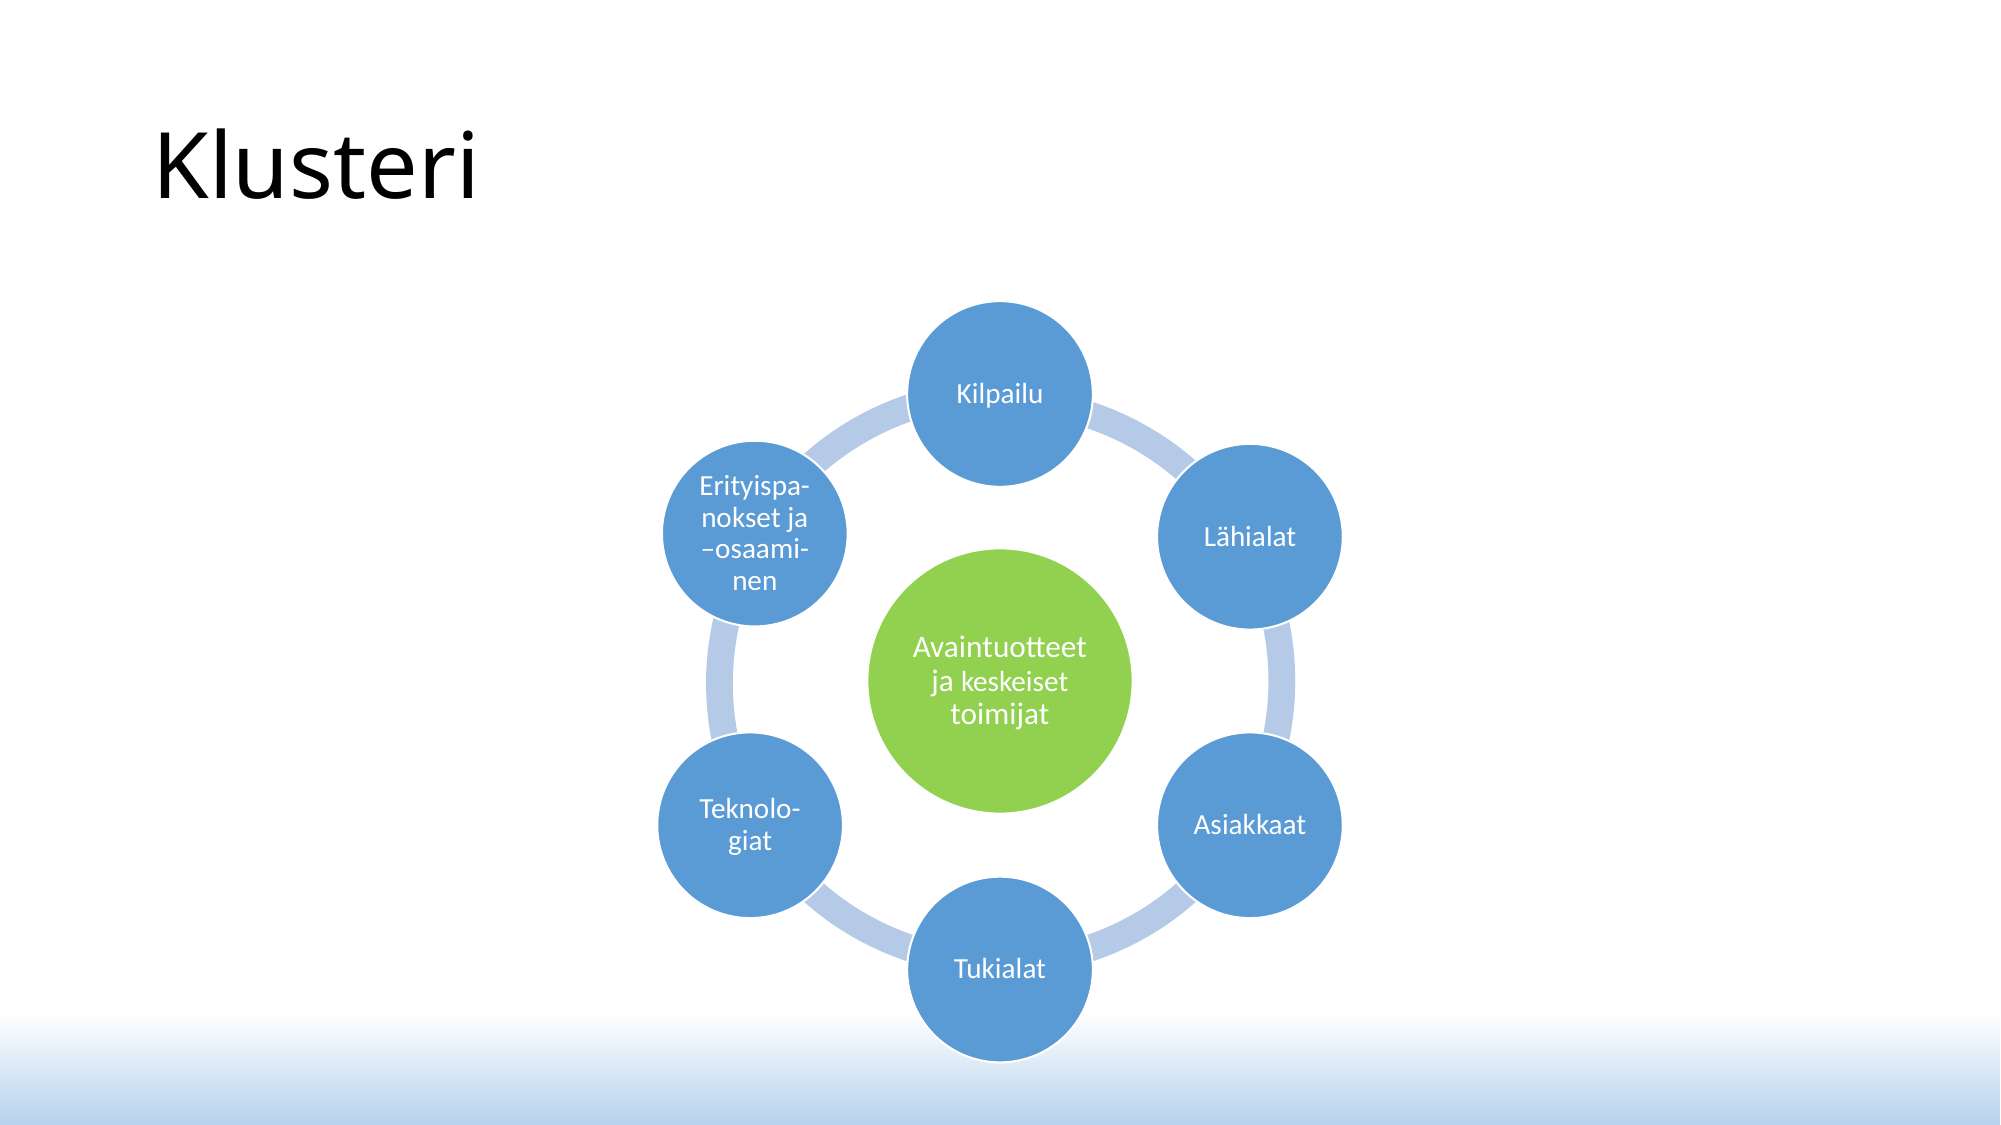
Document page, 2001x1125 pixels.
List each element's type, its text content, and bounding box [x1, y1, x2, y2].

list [137, 299, 1863, 1063]
title Klusteri [137, 59, 1863, 278]
